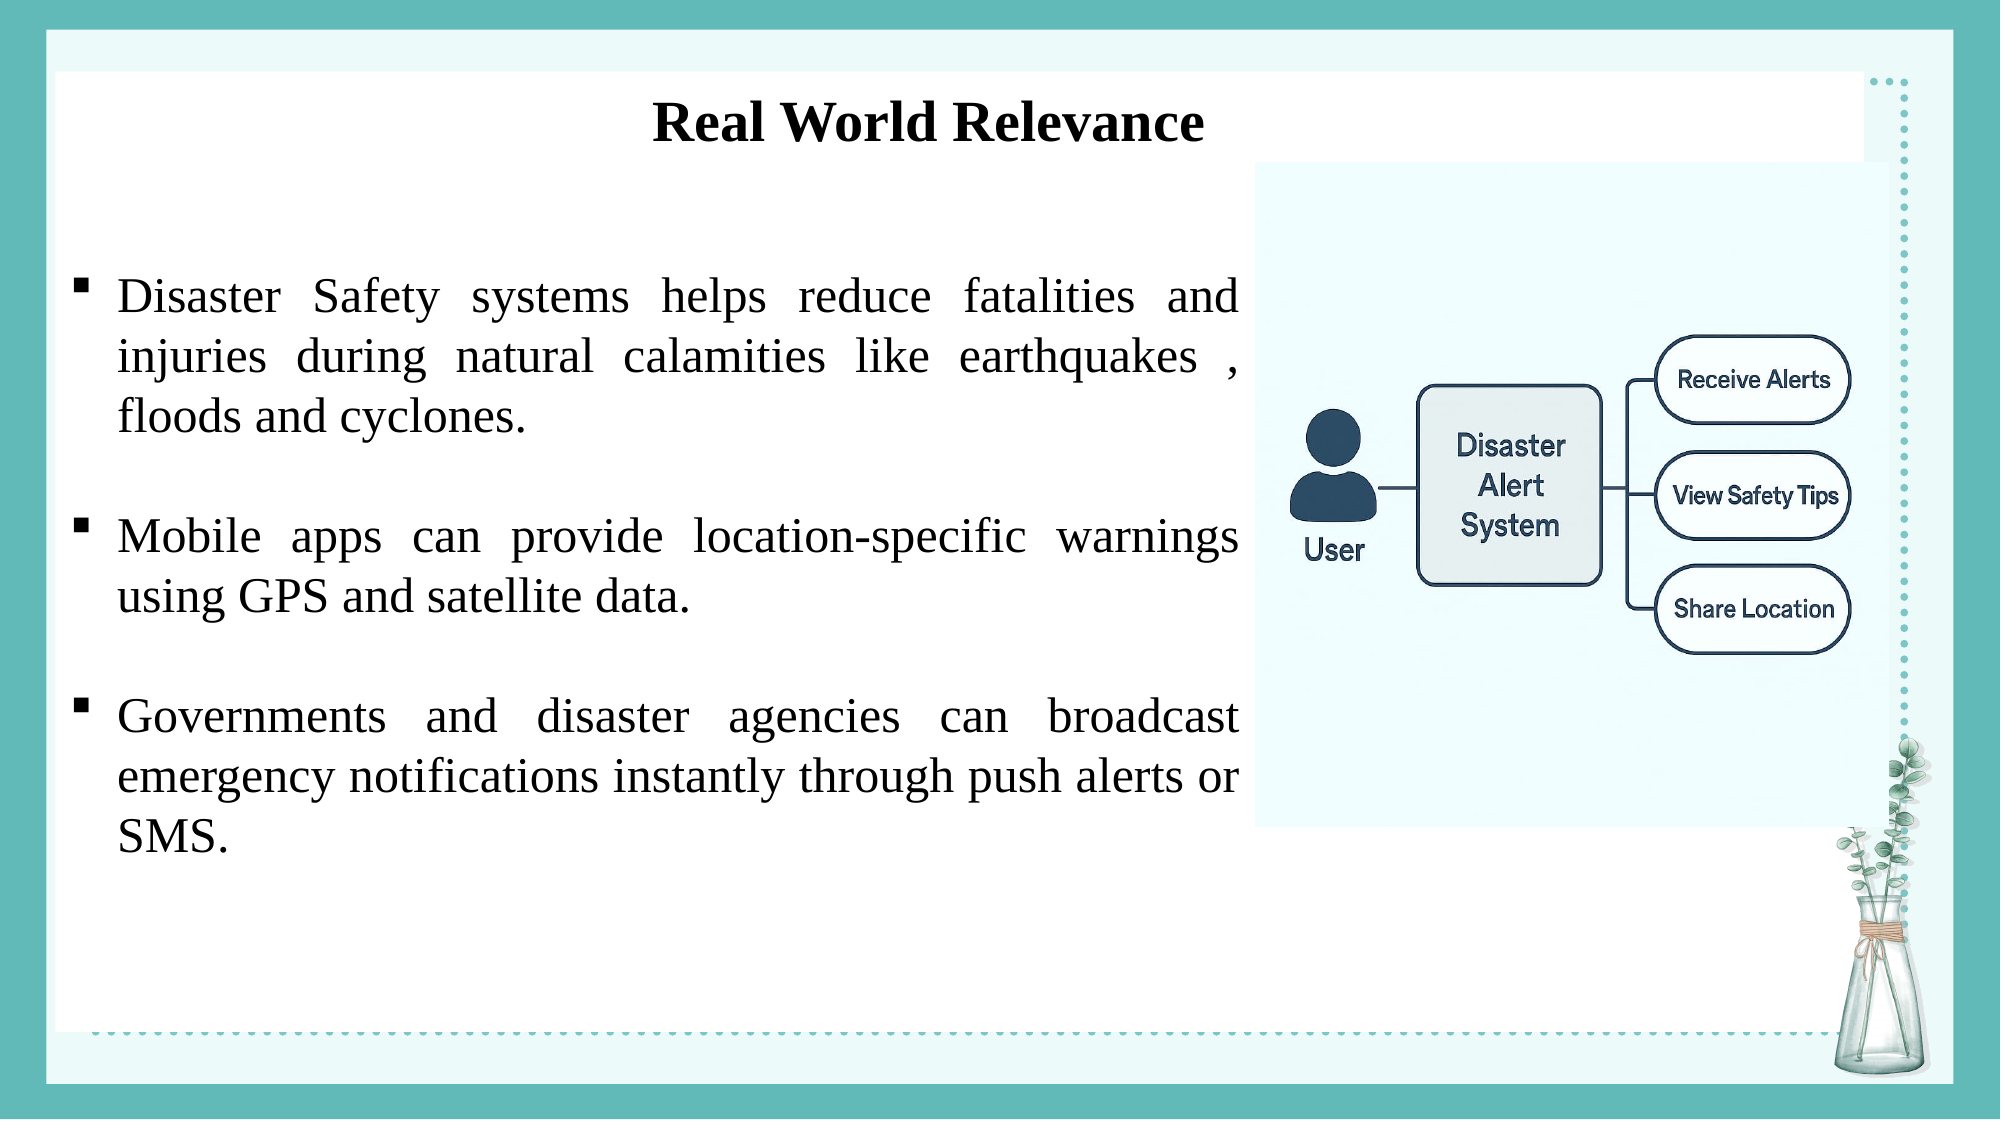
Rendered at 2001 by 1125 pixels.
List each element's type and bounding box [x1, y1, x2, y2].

text_box [0, 0, 2000, 1120]
picture [1255, 162, 2001, 1084]
